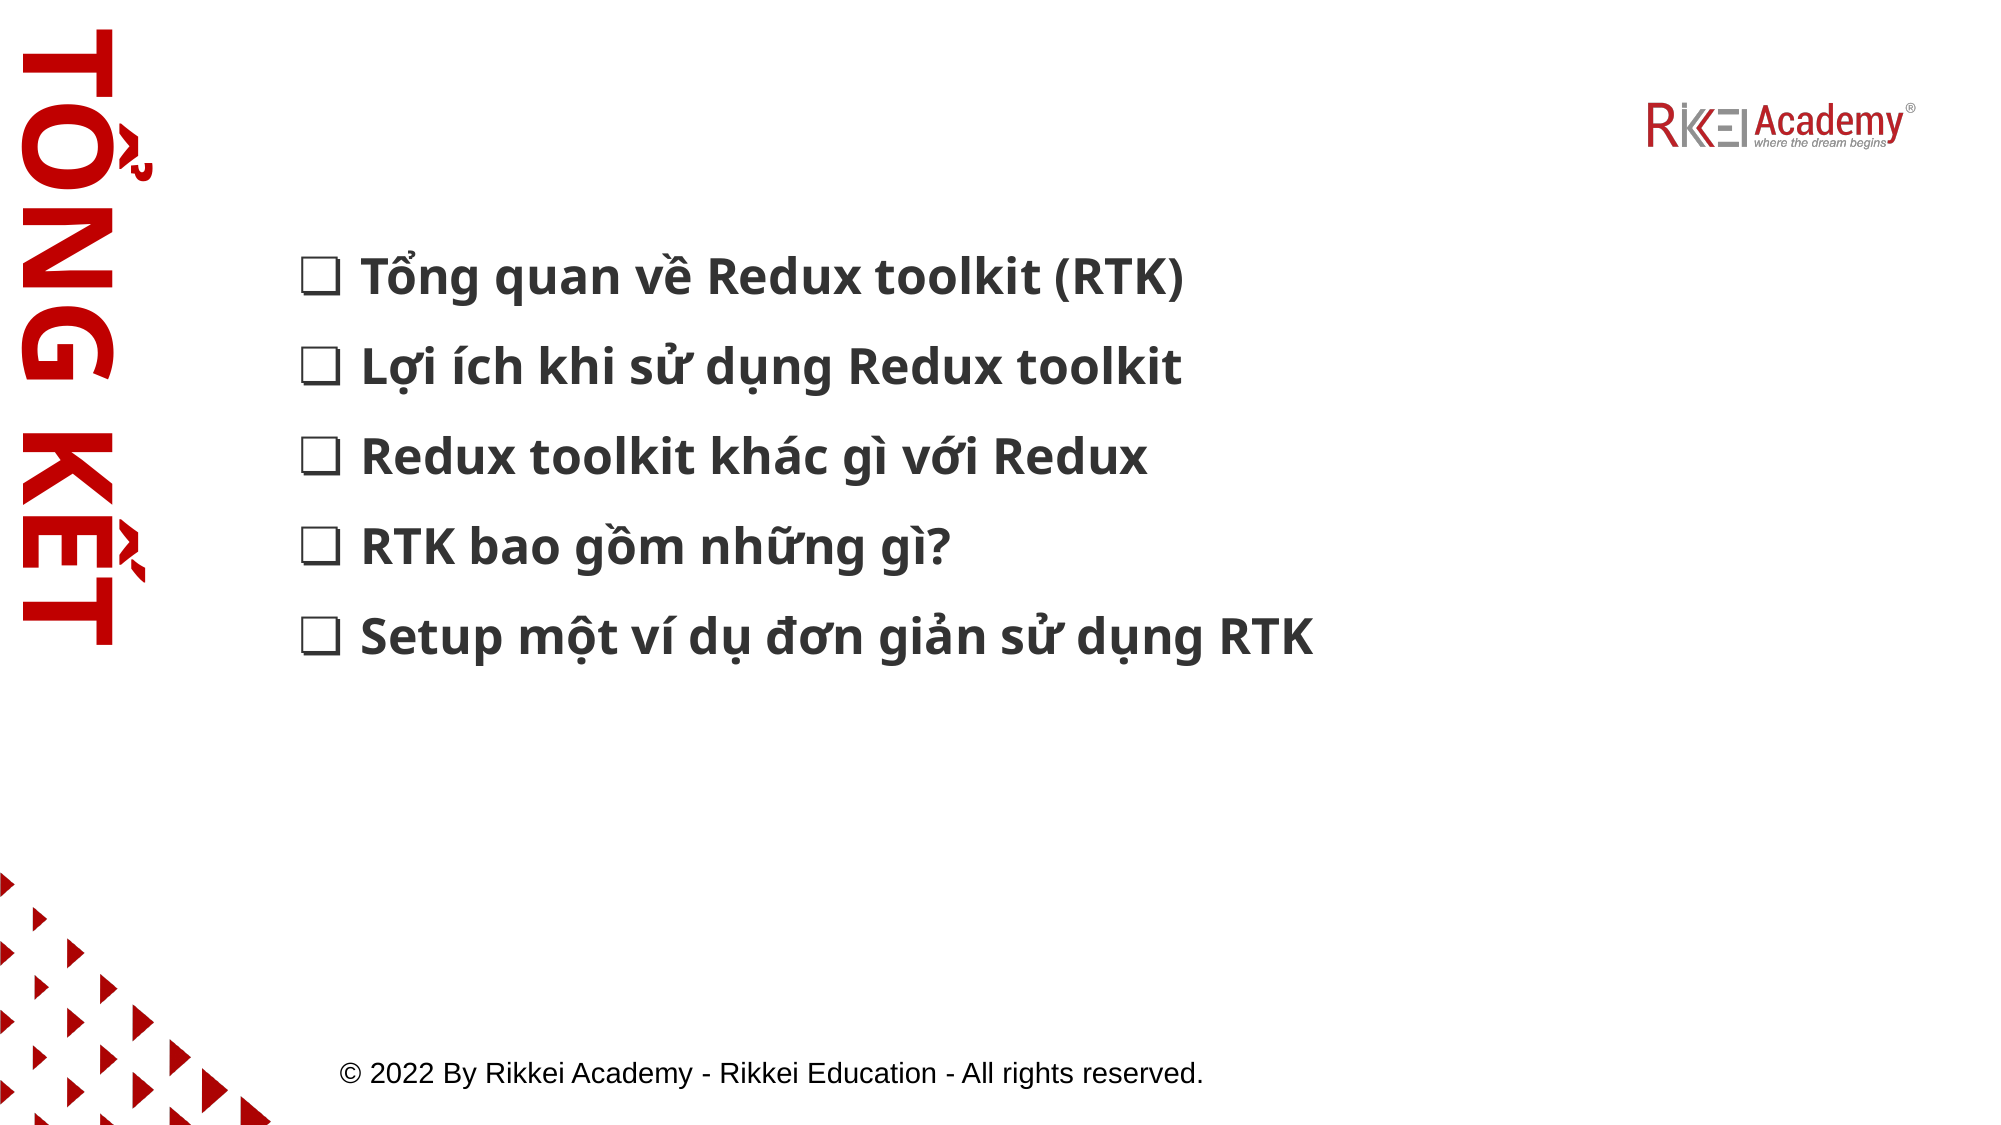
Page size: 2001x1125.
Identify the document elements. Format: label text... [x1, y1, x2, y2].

list Tổng quan về Redux toolkit (RTK) Lợi ích khi sử dụng Redux toolkit Redux toolkit khác gì với Redux RTK bao gồm những gì? Setup một ví dụ đơn giản sử dụng RTK [270, 206, 1874, 1017]
picture [0, 838, 272, 1125]
picture [1623, 53, 1929, 203]
title TỔNG KẾT [0, 0, 292, 815]
